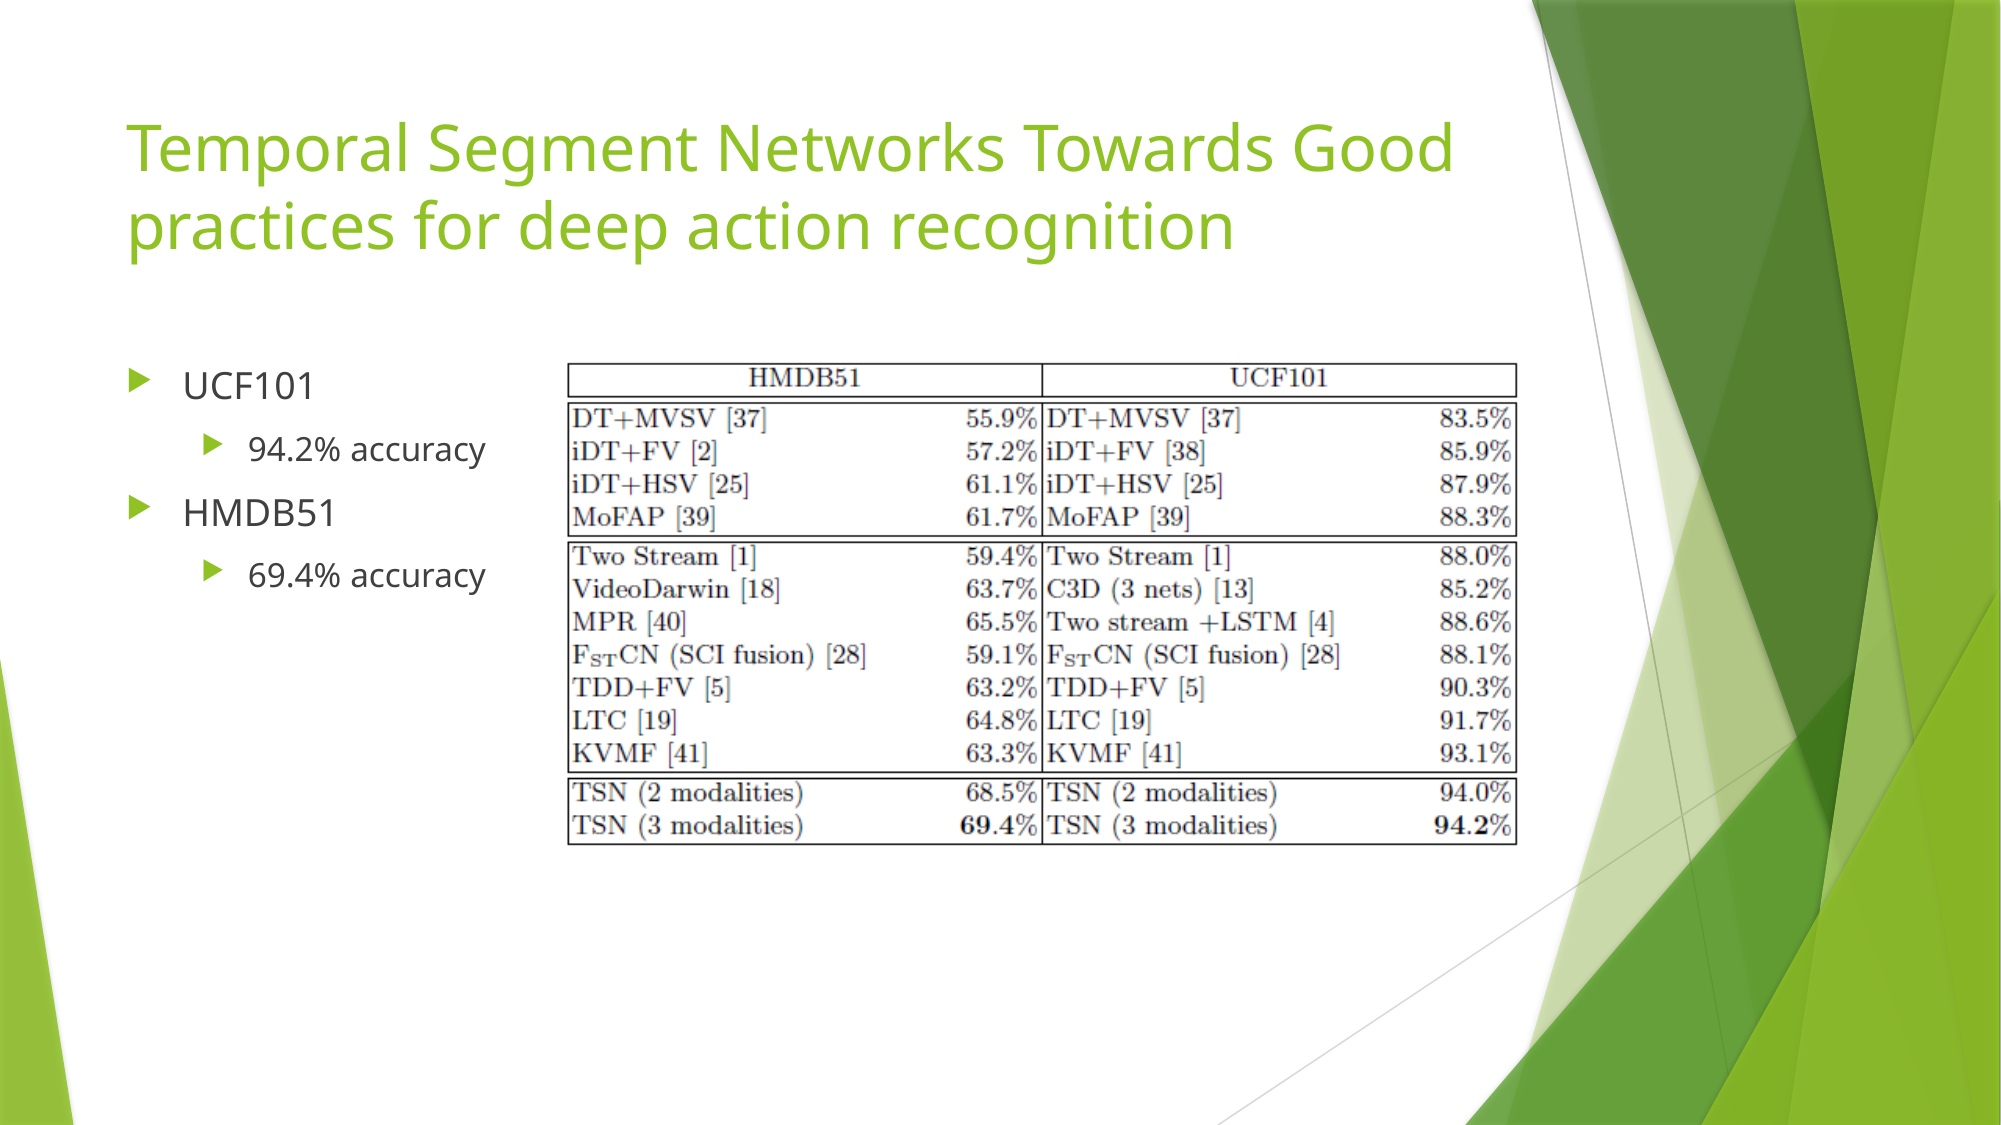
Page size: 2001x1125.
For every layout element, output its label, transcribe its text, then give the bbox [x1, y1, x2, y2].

list UCF101 94.2% accuracy HMDB51 69.4% accuracy [111, 354, 1522, 992]
title Temporal Segment Networks Towards Good practices for deep action recognition [111, 99, 1522, 317]
picture [559, 353, 1522, 851]
